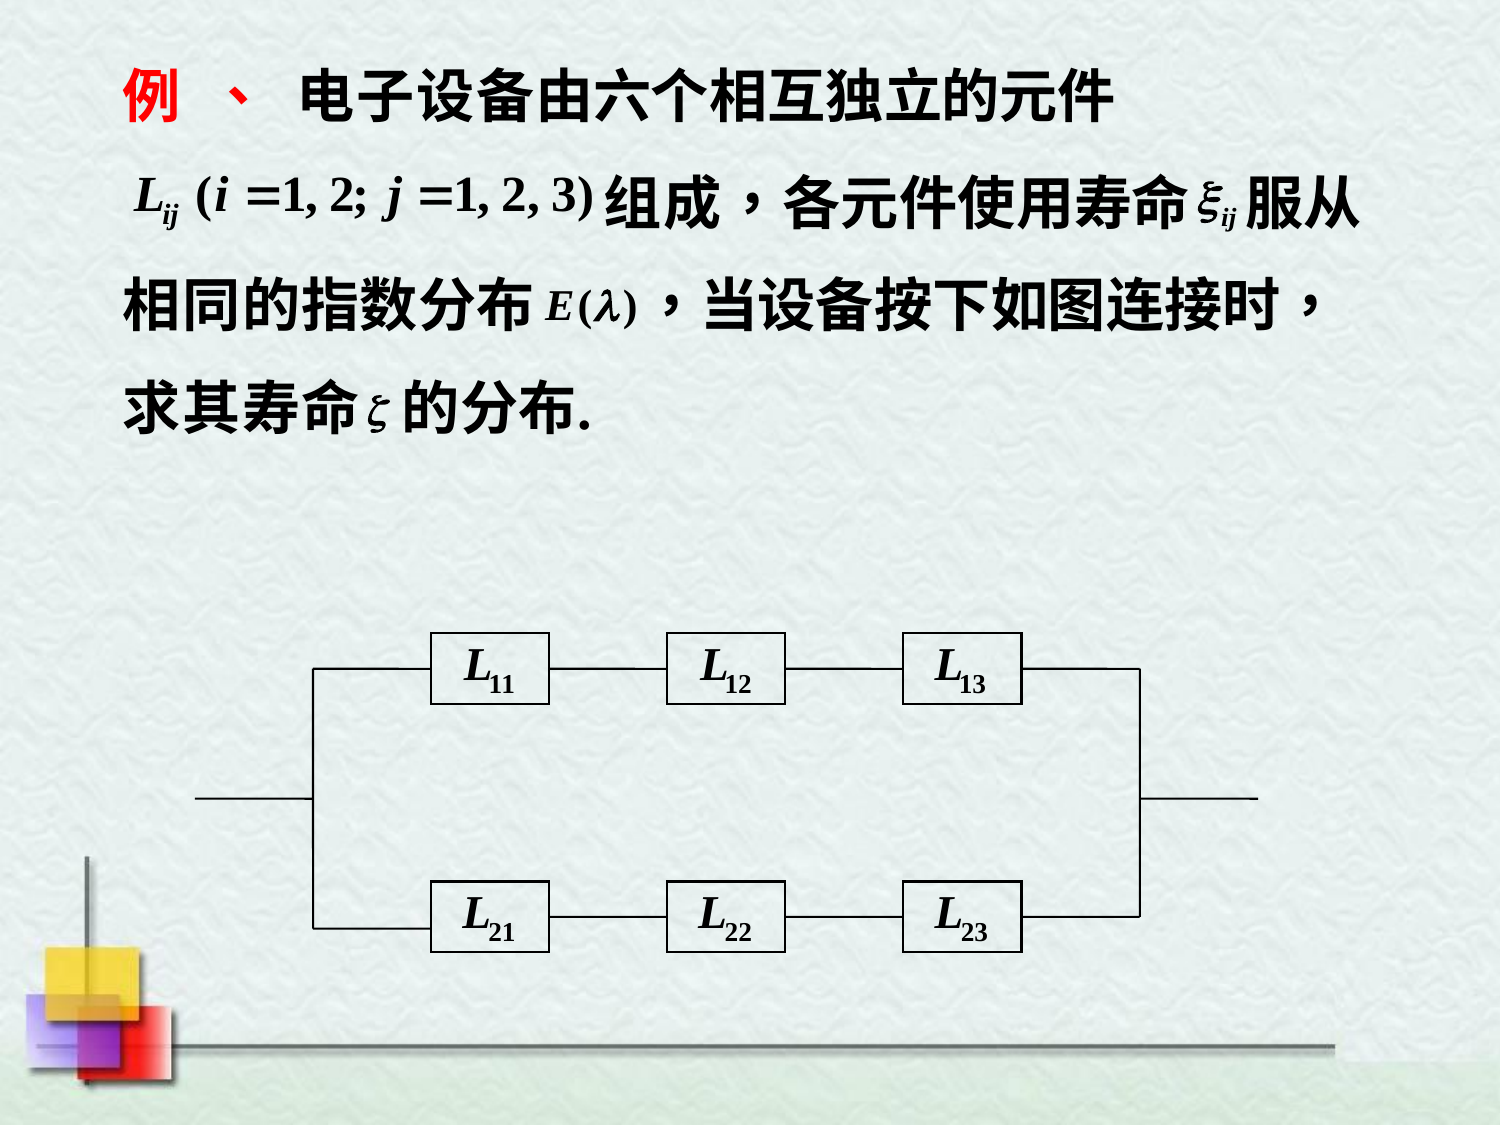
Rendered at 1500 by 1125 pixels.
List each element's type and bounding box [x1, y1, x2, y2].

text_box [194, 632, 1259, 953]
picture [0, 0, 1500, 1125]
text_box [122, 43, 1474, 532]
